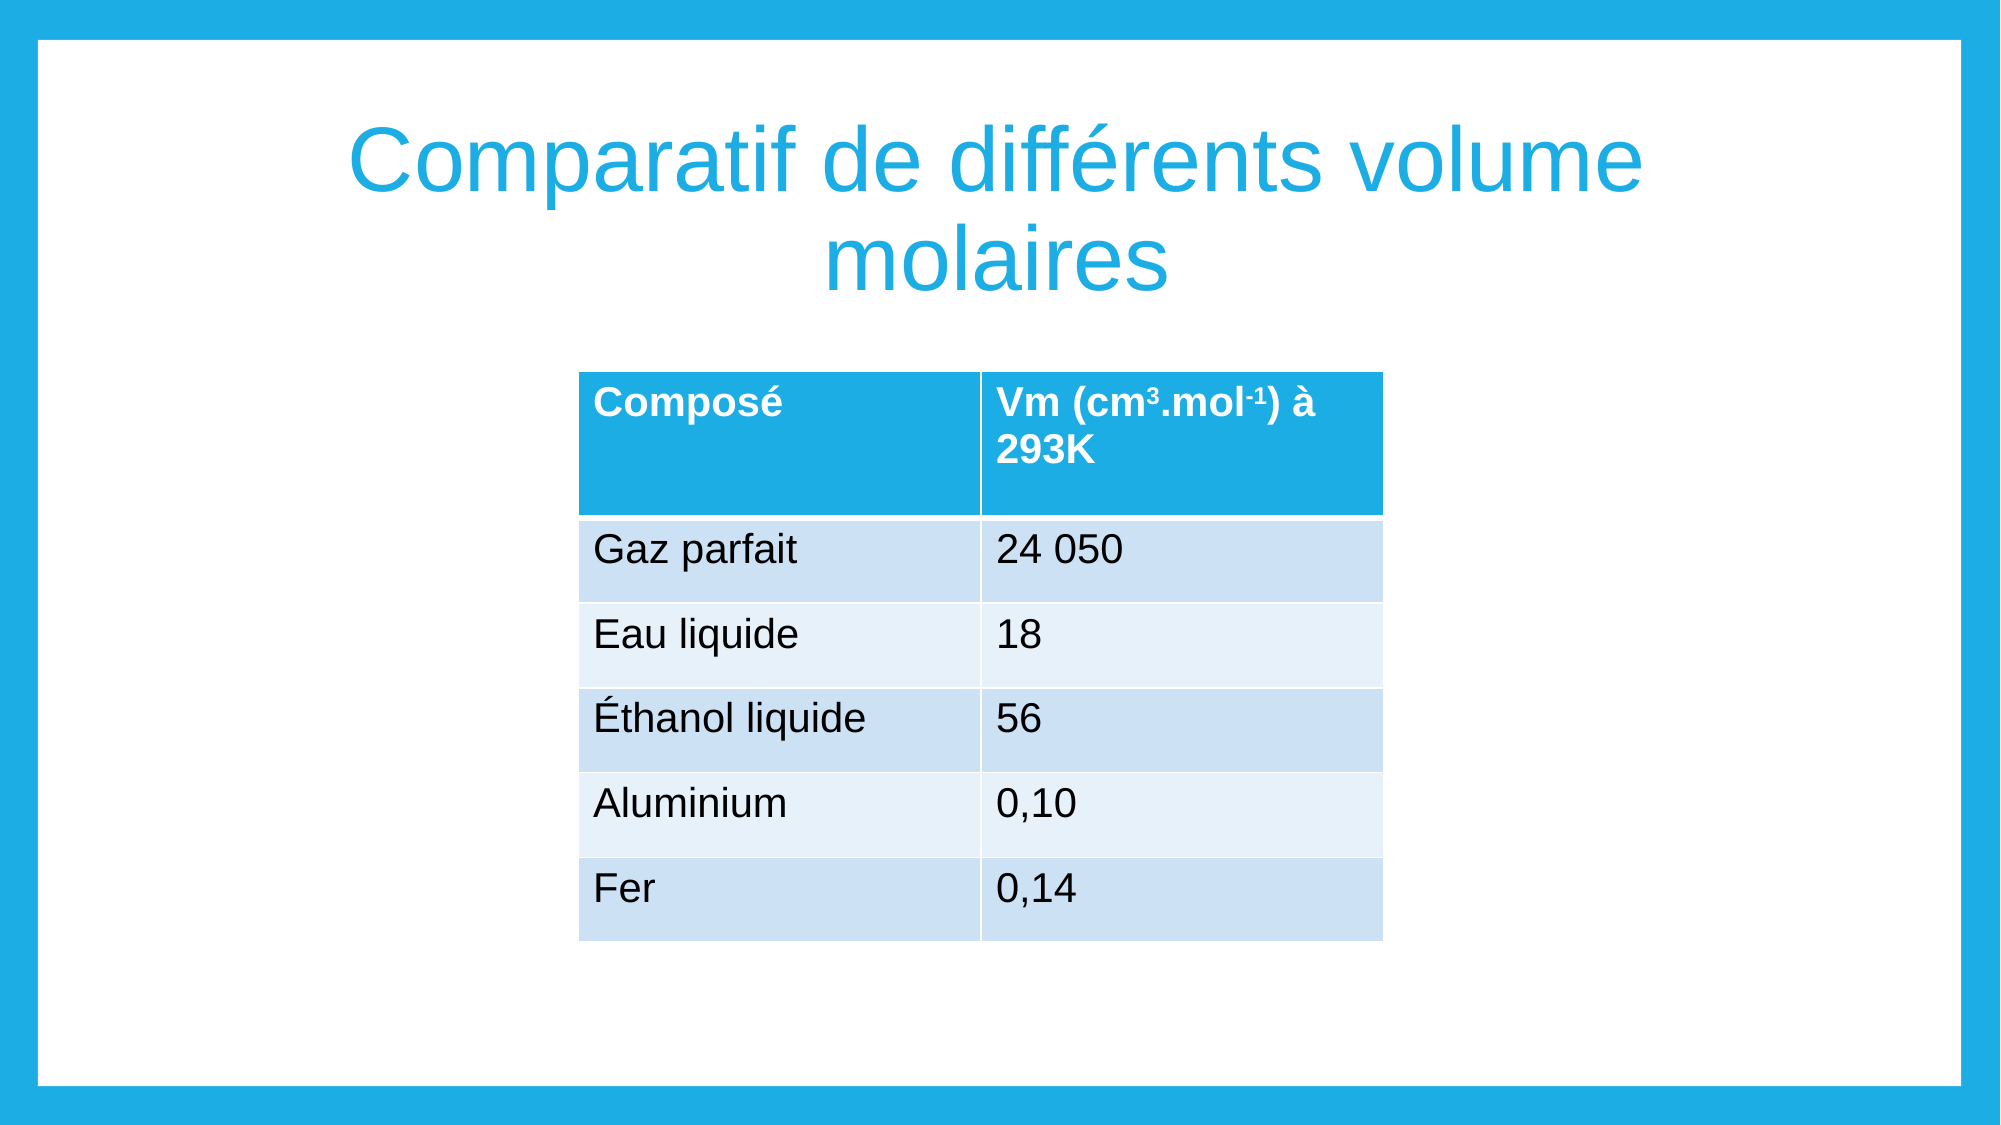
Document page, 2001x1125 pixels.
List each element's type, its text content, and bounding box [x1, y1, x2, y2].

table_cell Eau liquide [579, 604, 980, 687]
table_cell 24 050 [982, 521, 1383, 602]
table_cell Fer [579, 858, 980, 941]
table_header Vm (cm3.mol-1) à 293K [982, 372, 1383, 515]
table_cell Aluminium [579, 773, 980, 857]
title Comparatif de différents volume molaires [187, 99, 1808, 323]
table_cell 0,10 [982, 773, 1383, 857]
table_cell 56 [982, 689, 1383, 772]
table_cell 18 [982, 604, 1383, 687]
table_cell 0,14 [982, 858, 1383, 941]
table_header Composé [579, 372, 980, 515]
table_cell Gaz parfait [579, 521, 980, 602]
table_cell Éthanol liquide [579, 689, 980, 772]
